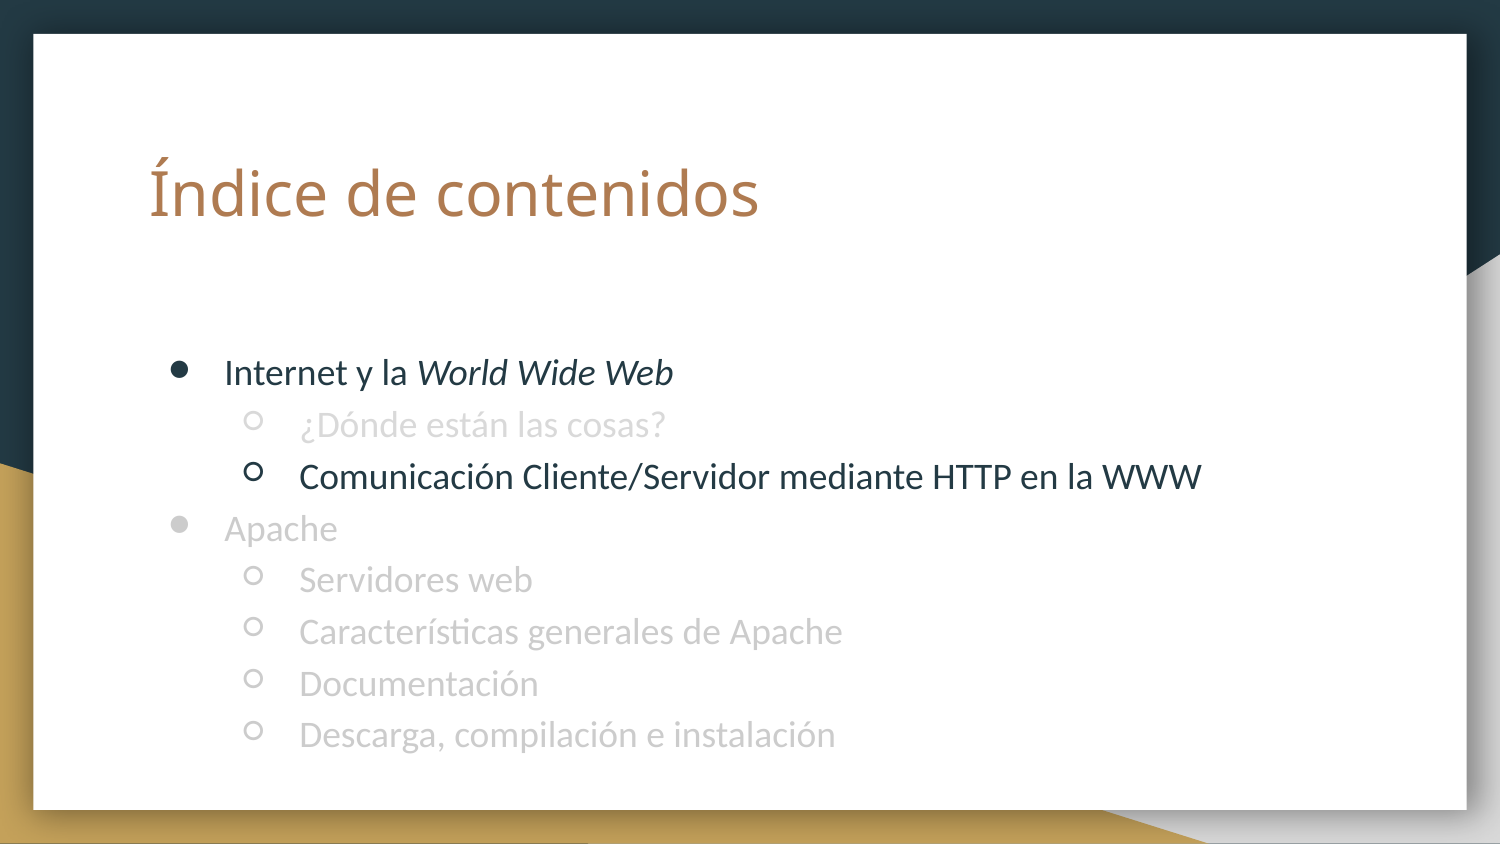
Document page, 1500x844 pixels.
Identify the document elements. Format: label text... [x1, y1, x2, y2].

list Internet y la World Wide Web ¿Dónde están las cosas? Comunicación Cliente/Servidor mediante HTTP en la WWW Apache Servidores web Características generales de Apache Documentación Descarga, compilación e instalación [134, 326, 1366, 766]
title Índice de contenidos [134, 138, 1366, 296]
